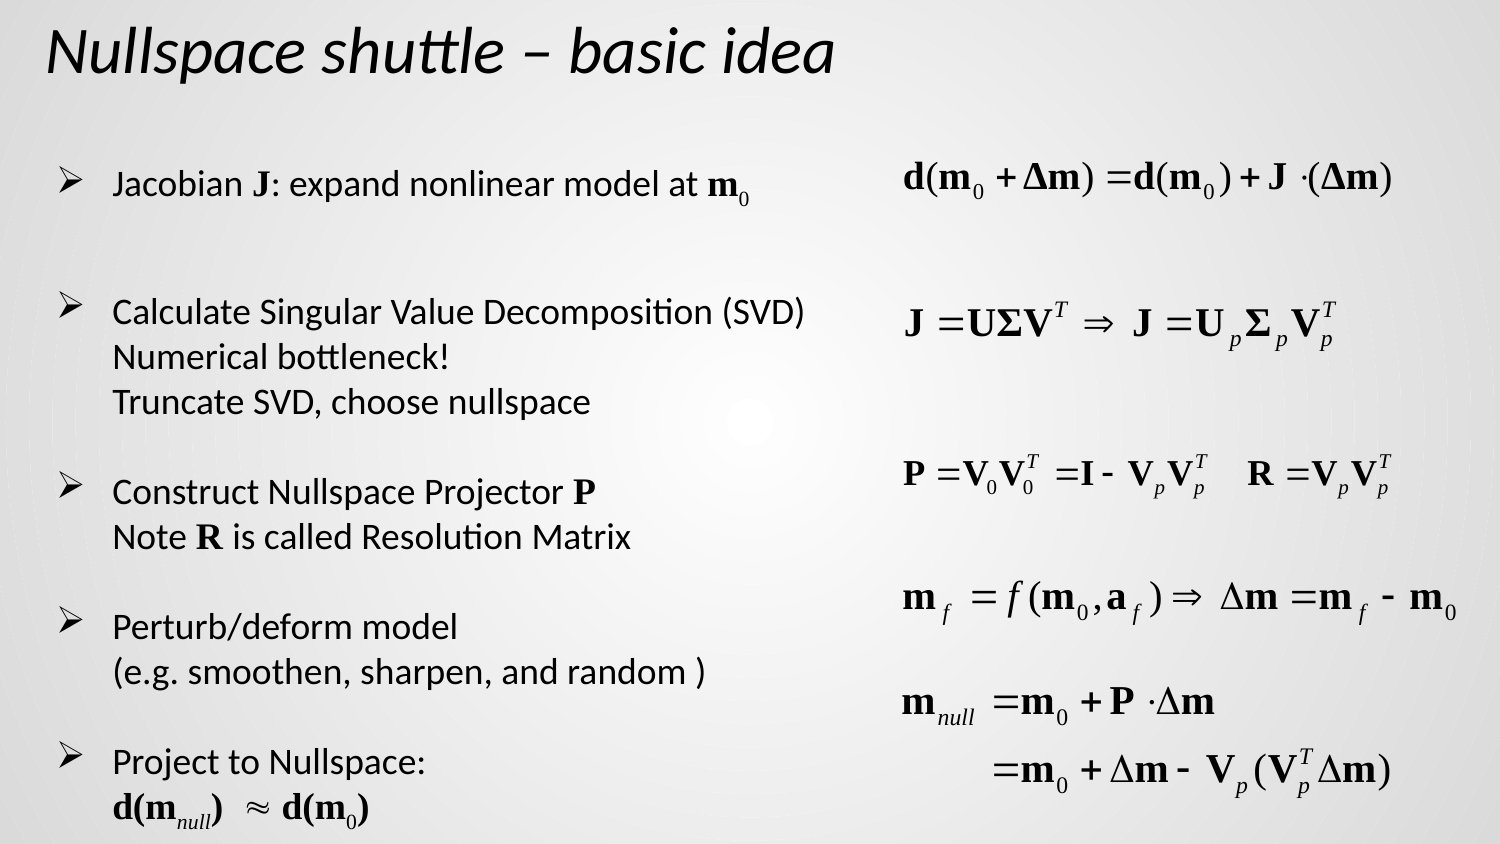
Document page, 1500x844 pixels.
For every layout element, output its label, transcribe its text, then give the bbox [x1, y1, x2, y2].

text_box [897, 445, 1402, 507]
text_box Jacobian J: expand nonlinear model at m0 Calculate Singular Value Decomposition (SVD) Numerical bottleneck! Truncate SVD, choose nullspace Construct Nullspace Projector P Note R is called Resolution Matrix Perturb/deform model (e.g. smoothen, sharpen, and random ) Project to Nullspace: d(mnull)  d(m0) [41, 126, 1295, 844]
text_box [897, 291, 1344, 361]
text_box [896, 675, 1400, 807]
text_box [897, 149, 1400, 210]
text_box Nullspace shuttle – basic idea [30, 0, 853, 95]
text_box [897, 569, 1465, 634]
